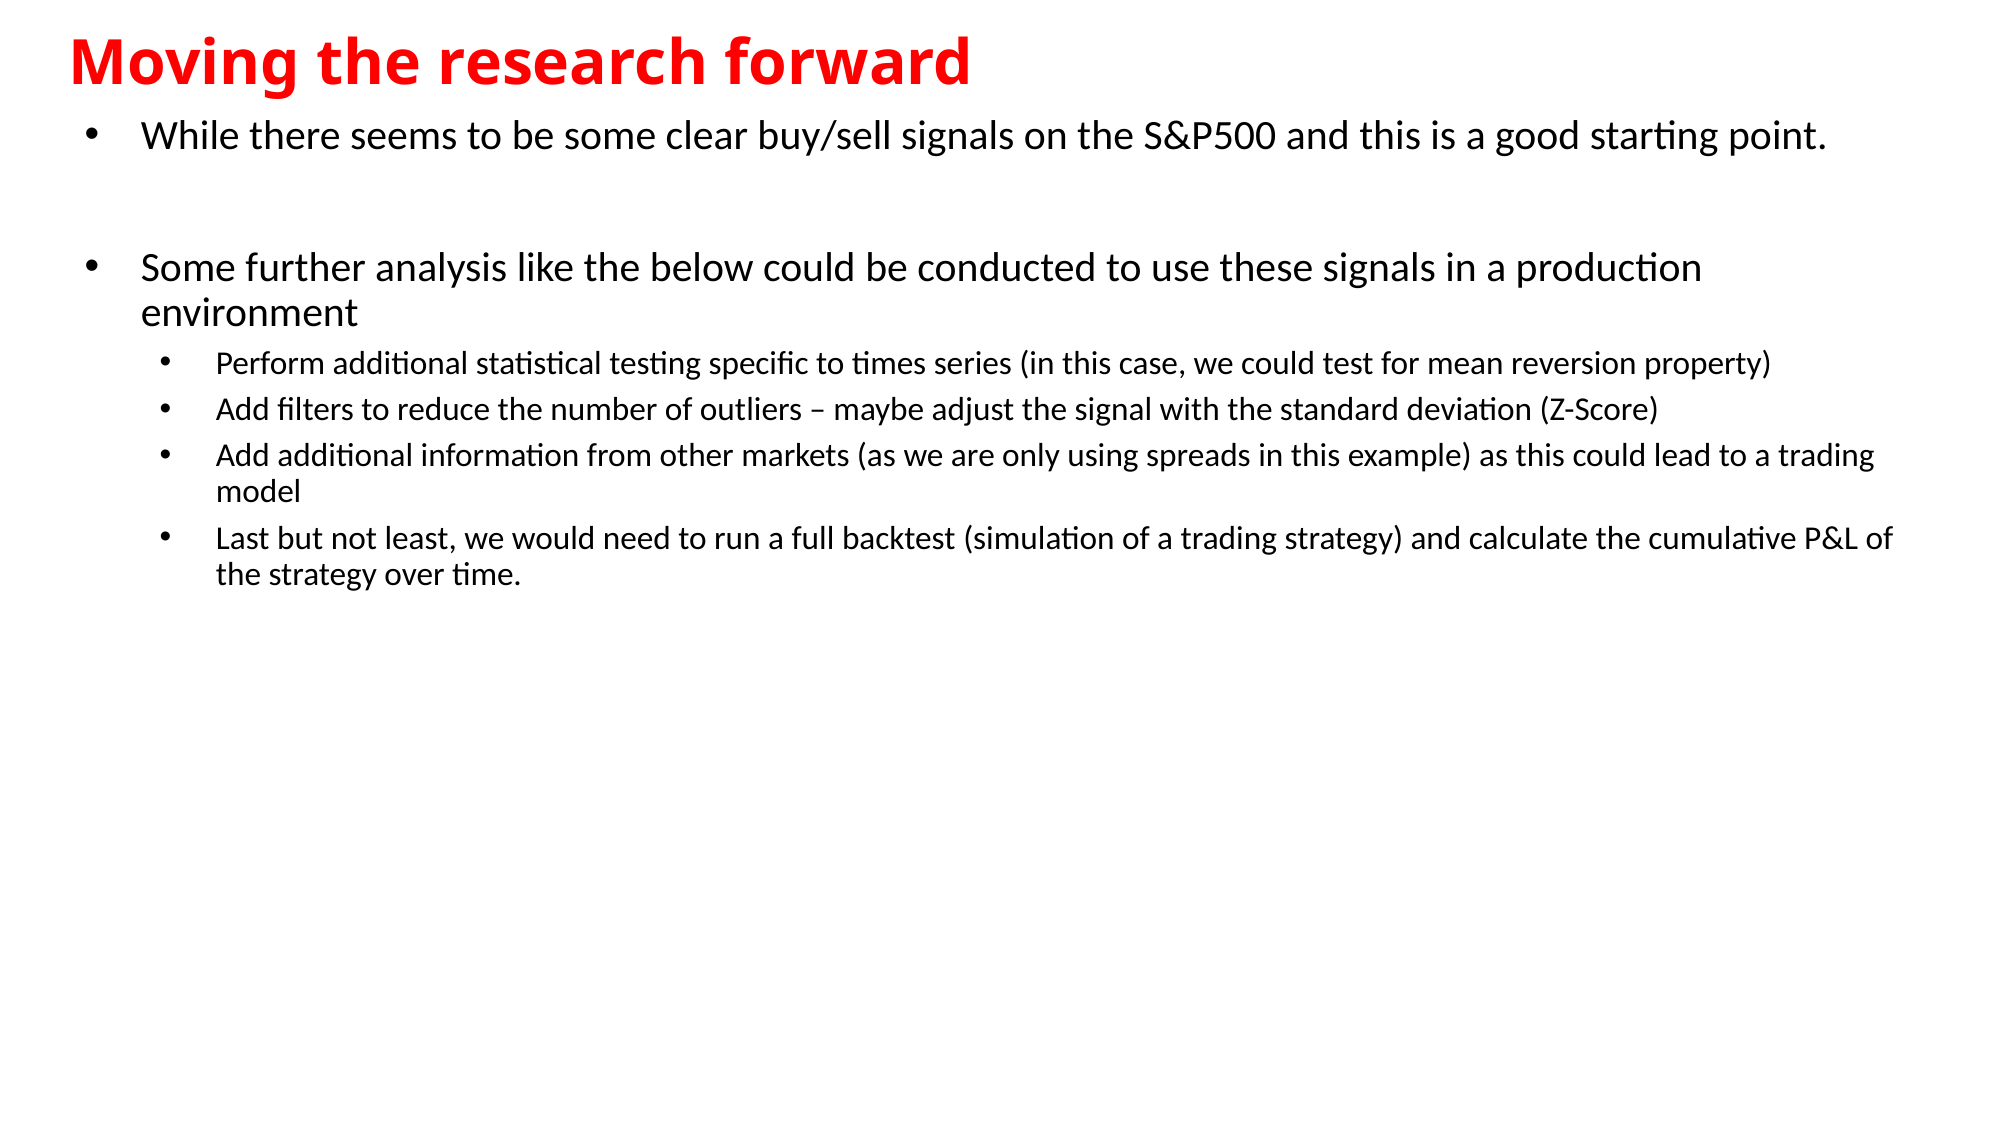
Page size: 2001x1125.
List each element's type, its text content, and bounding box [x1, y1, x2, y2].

subtitle While there seems to be some clear buy/sell signals on the S&P500 and this is a good starting point. Some further analysis like the below could be conducted to use these signals in a production environment Perform additional statistical testing specific to times series (in this case, we could test for mean reversion property) Add filters to reduce the number of outliers – maybe adjust the signal with the standard deviation (Z-Score) Add additional information from other markets (as we are only using spreads in this example) as this could lead to a trading model Last but not least, we would need to run a full backtest (simulation of a trading strategy) and calculate the cumulative P&L of the strategy over time. [69, 106, 1946, 1088]
title Moving the research forward [54, 23, 1712, 107]
